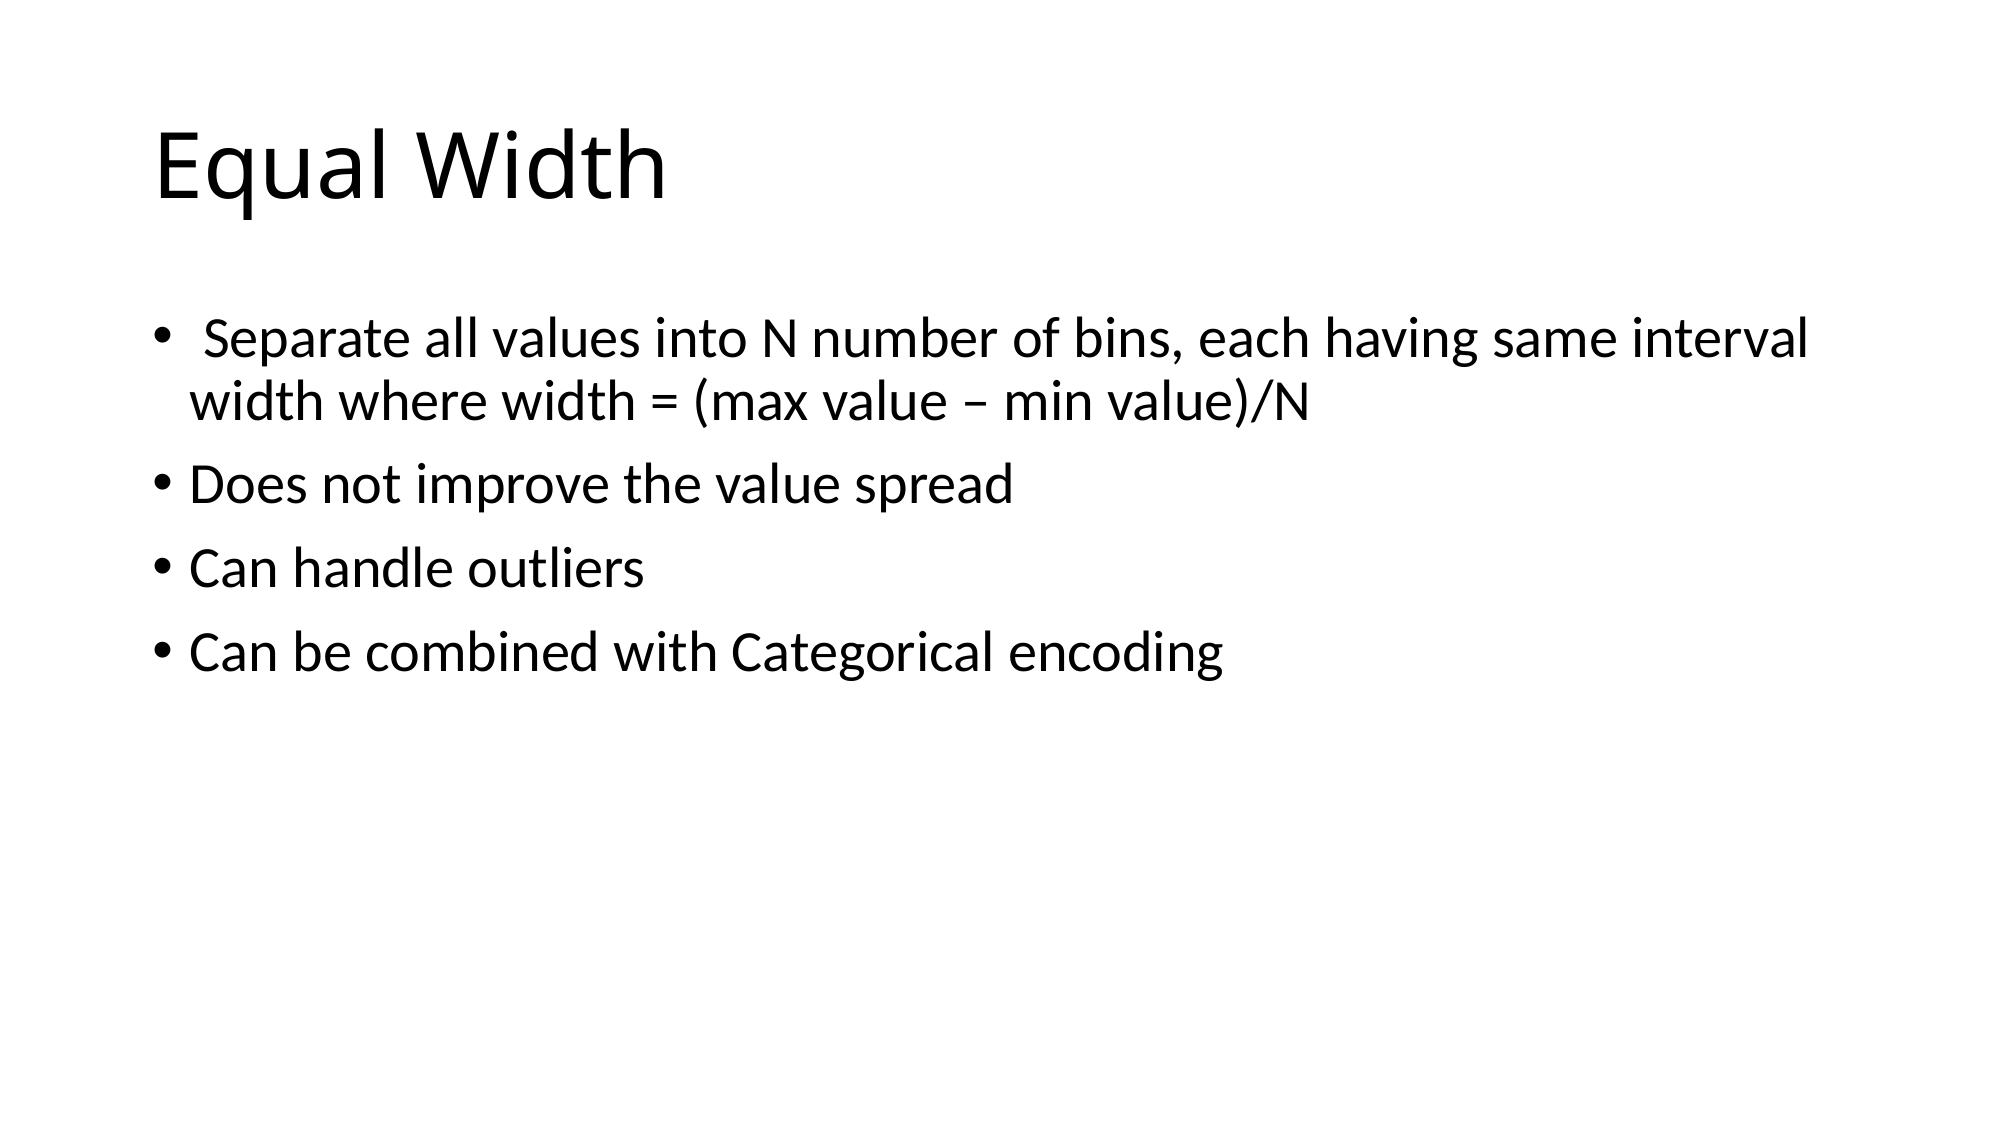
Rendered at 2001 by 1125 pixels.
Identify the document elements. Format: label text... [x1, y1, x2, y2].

title Equal Width [137, 59, 1863, 278]
list Separate all values into N number of bins, each having same interval width where width = (max value – min value)/N Does not improve the value spread Can handle outliers Can be combined with Categorical encoding [137, 299, 1863, 1014]
